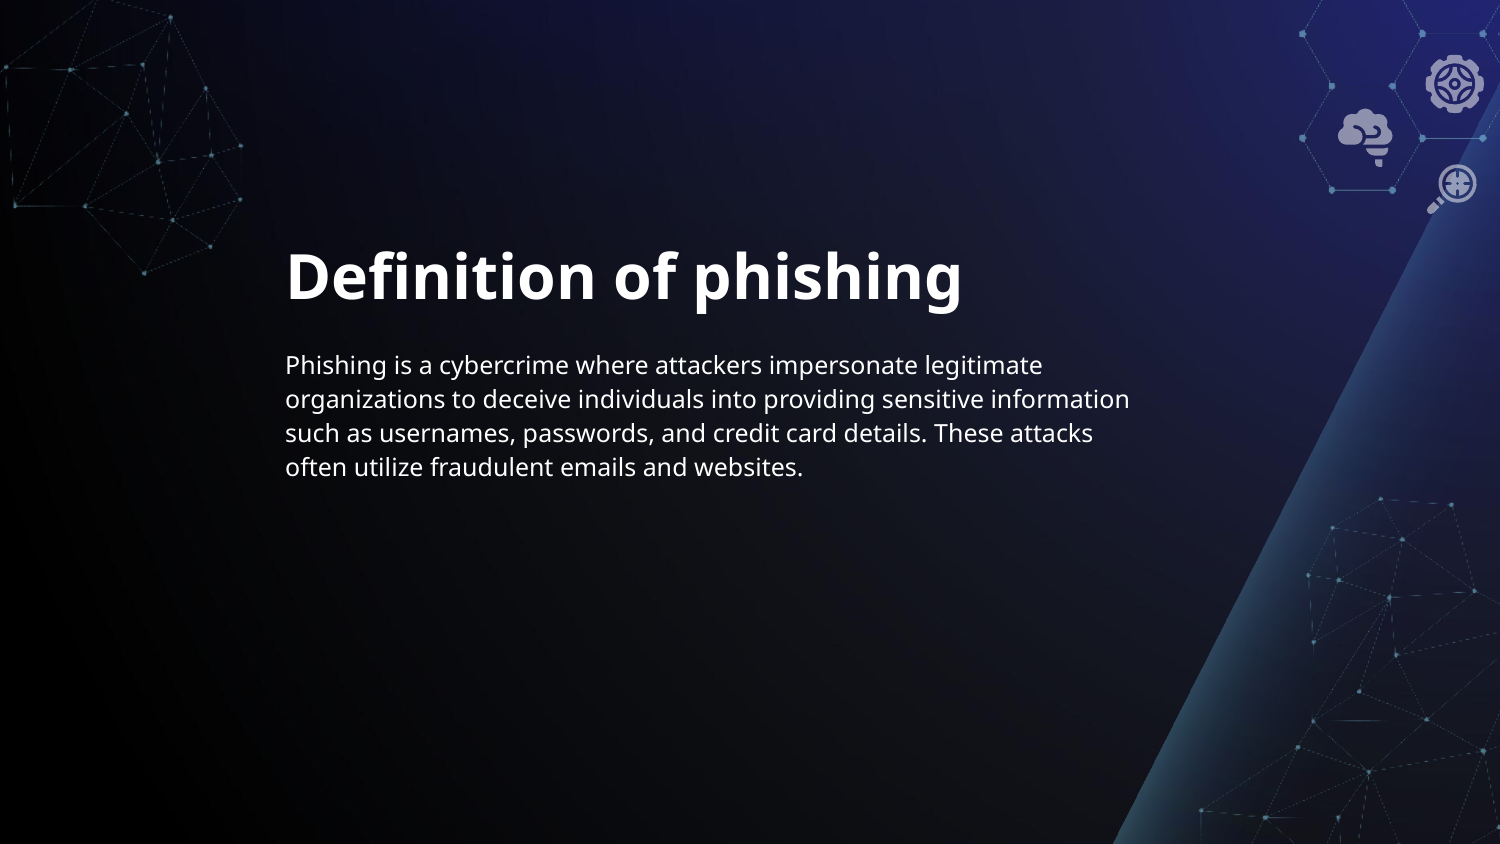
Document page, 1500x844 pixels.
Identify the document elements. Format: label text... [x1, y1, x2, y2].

picture [0, 0, 1500, 844]
title Definition of phishing [270, 159, 1160, 332]
subtitle Phishing is a cybercrime where attackers impersonate legitimate organizations to deceive individuals into providing sensitive information such as usernames, passwords, and credit card details. These attacks often utilize fraudulent emails and websites. [270, 332, 1160, 685]
